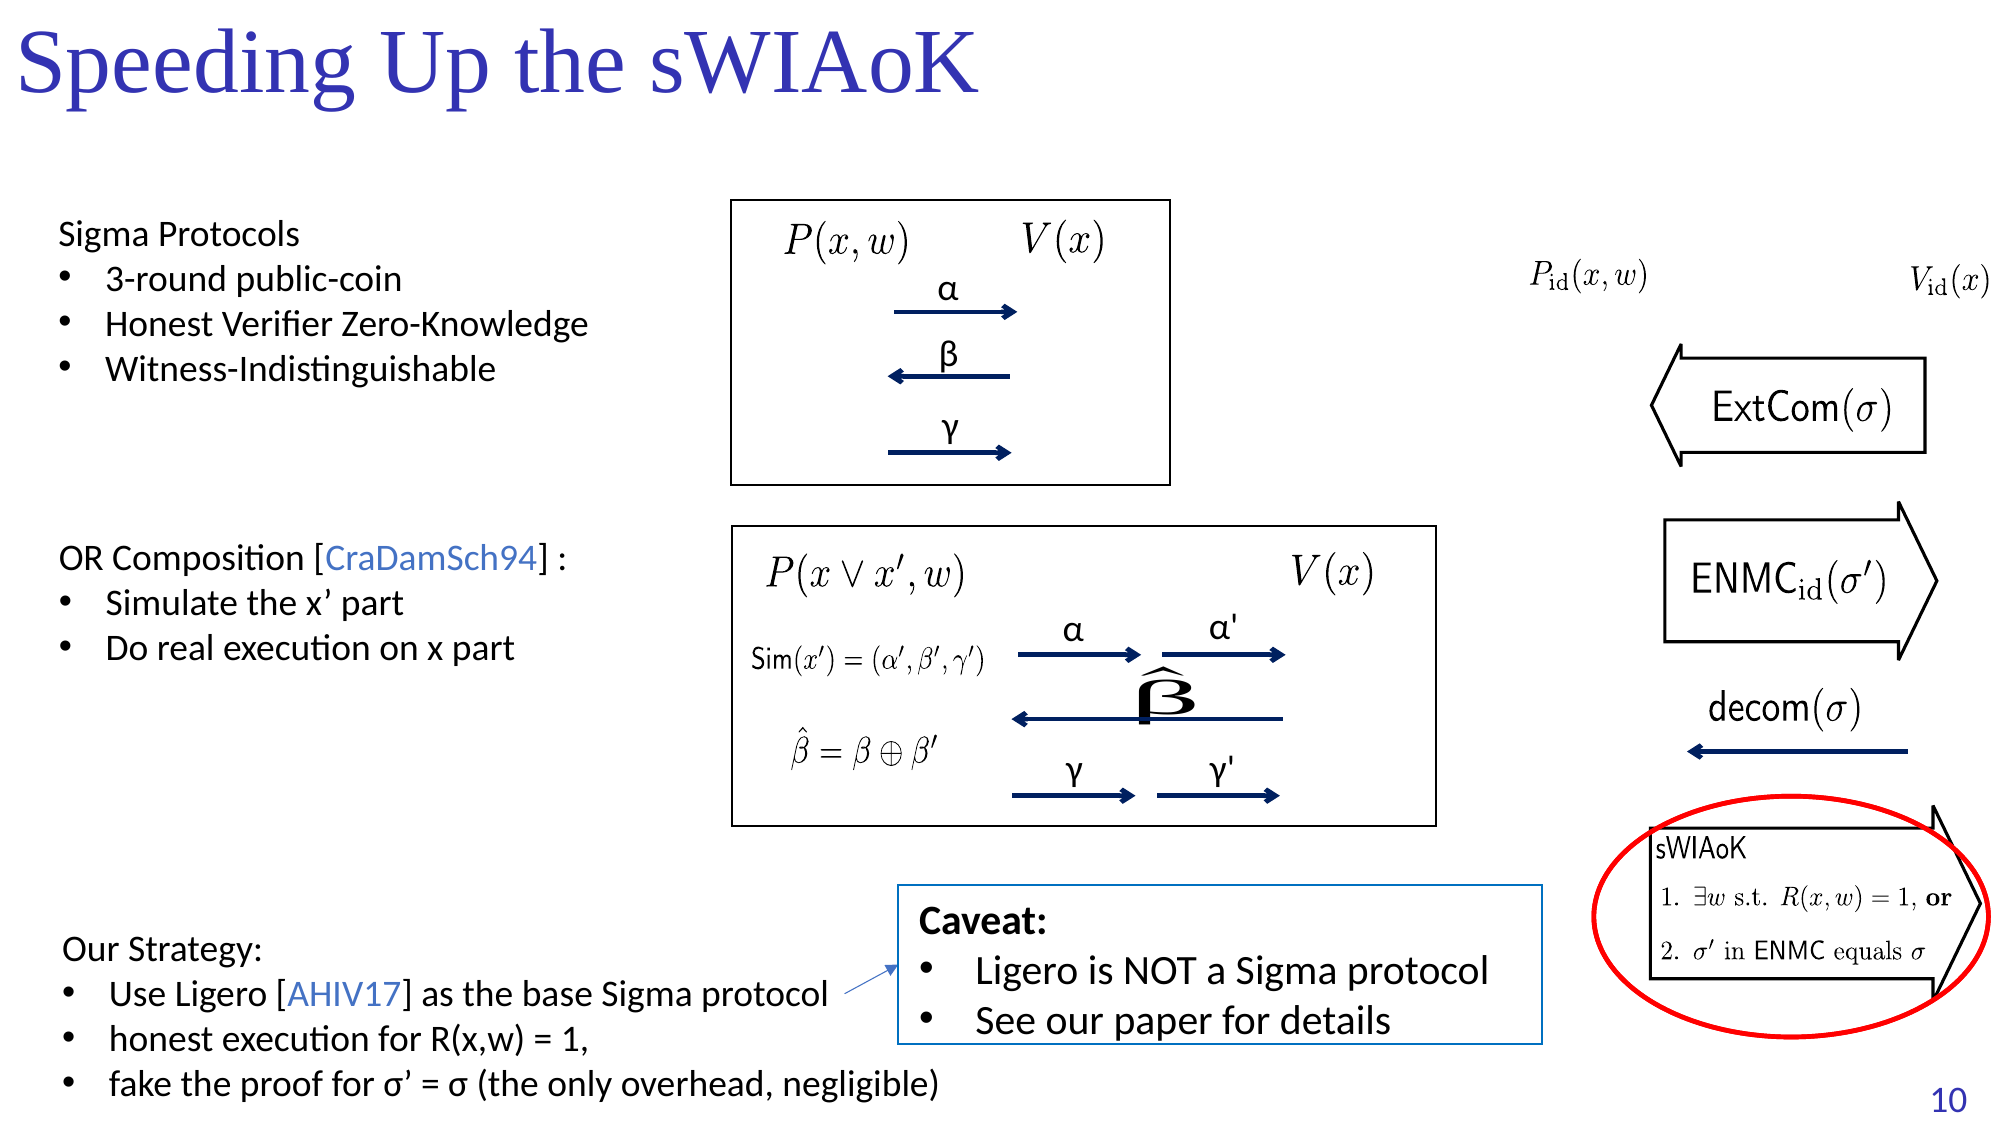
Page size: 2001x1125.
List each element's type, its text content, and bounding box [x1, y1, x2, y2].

text_box OR Composition [CraDamSch94] : Simulate the x’ part Do real execution on x part [44, 525, 731, 676]
text_box Sigma Protocols 3-round public-coin Honest Verifier Zero-Knowledge Witness-Indistinguishable [43, 201, 659, 396]
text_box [766, 553, 963, 598]
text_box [1693, 559, 1885, 604]
text_box Caveat: Ligero is NOT a Sigma protocol See our paper for details [904, 885, 1610, 1100]
text_box [1650, 343, 1927, 467]
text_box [784, 220, 907, 265]
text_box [1529, 258, 1646, 294]
title Speeding Up the sWIAoK [0, 0, 1725, 126]
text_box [1656, 835, 1747, 859]
text_box [1649, 827, 1982, 998]
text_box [752, 645, 983, 677]
text_box [1599, 795, 1990, 1039]
text_box [897, 884, 1543, 1045]
text_box Our Strategy: Use Ligero [AHIV17] as the base Sigma protocol honest execution for R(x,w) = 1, fake the proof for σ’ = σ (the only overhead, negligible) [47, 916, 977, 1112]
text_box [1663, 501, 1939, 661]
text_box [791, 726, 937, 771]
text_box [844, 964, 899, 994]
text_box [1927, 805, 1955, 847]
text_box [1291, 551, 1373, 596]
text_box [731, 525, 1437, 827]
text_box [730, 199, 1171, 486]
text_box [1714, 388, 1891, 432]
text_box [1709, 687, 1860, 732]
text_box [1661, 885, 1952, 965]
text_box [1022, 219, 1103, 264]
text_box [1910, 264, 1989, 299]
